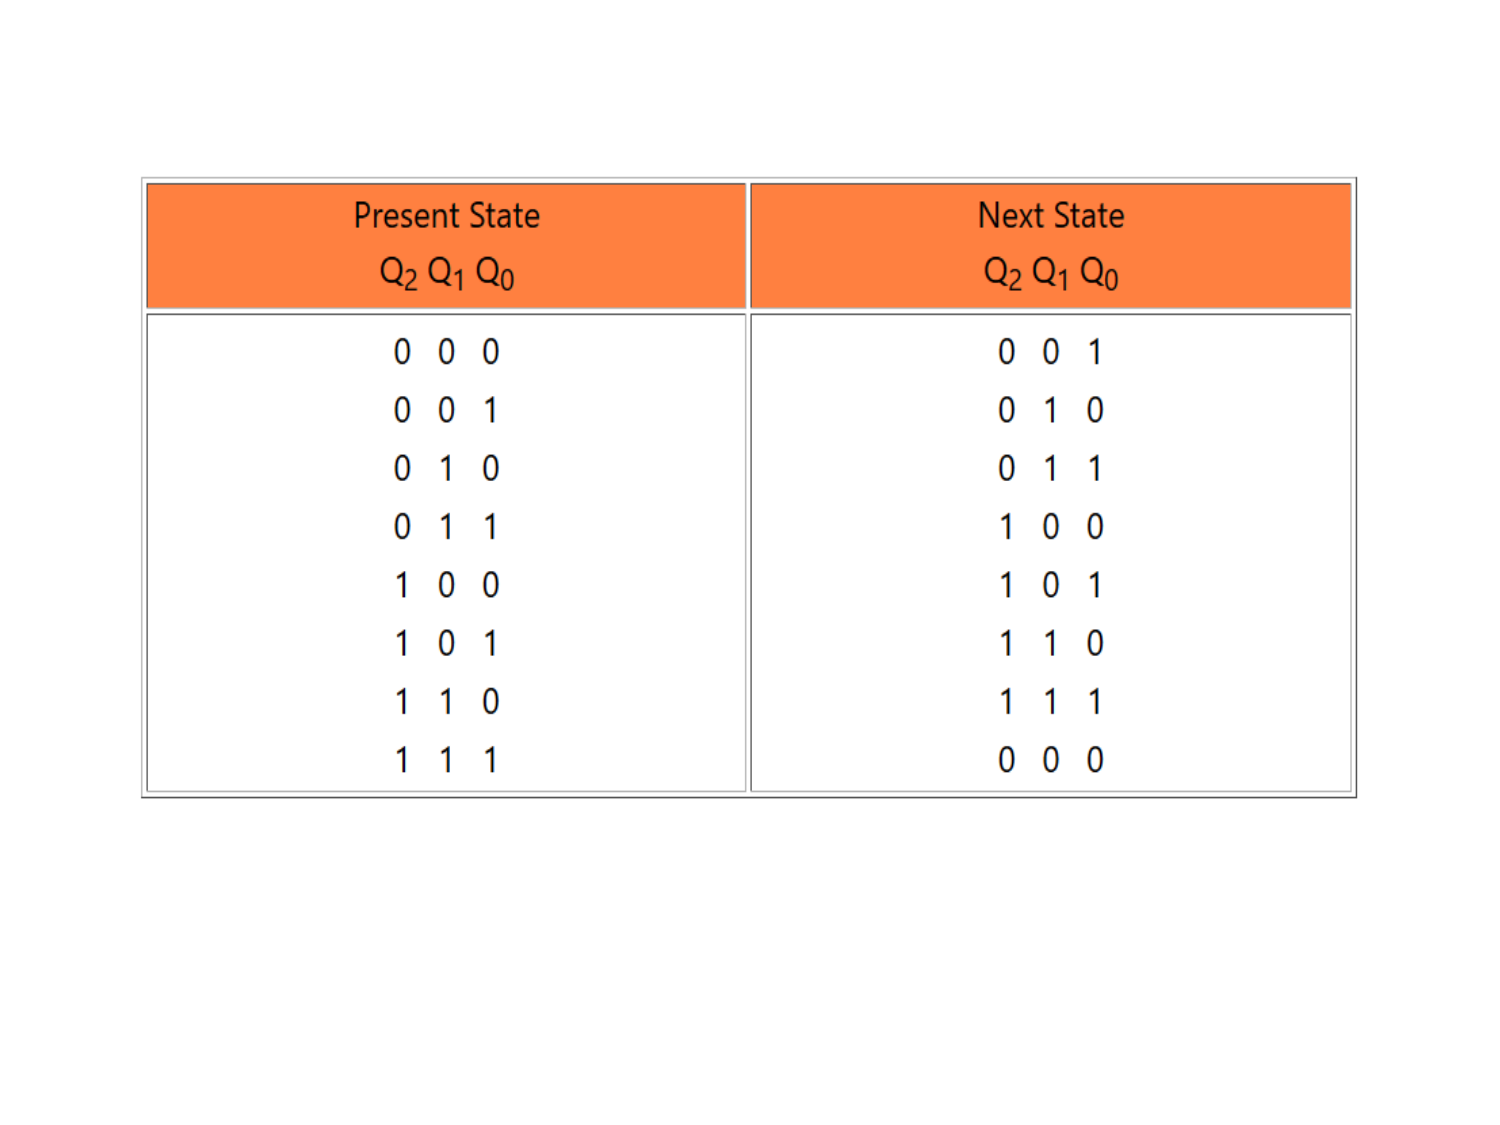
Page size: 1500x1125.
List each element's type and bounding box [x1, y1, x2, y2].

picture [124, 174, 1378, 838]
